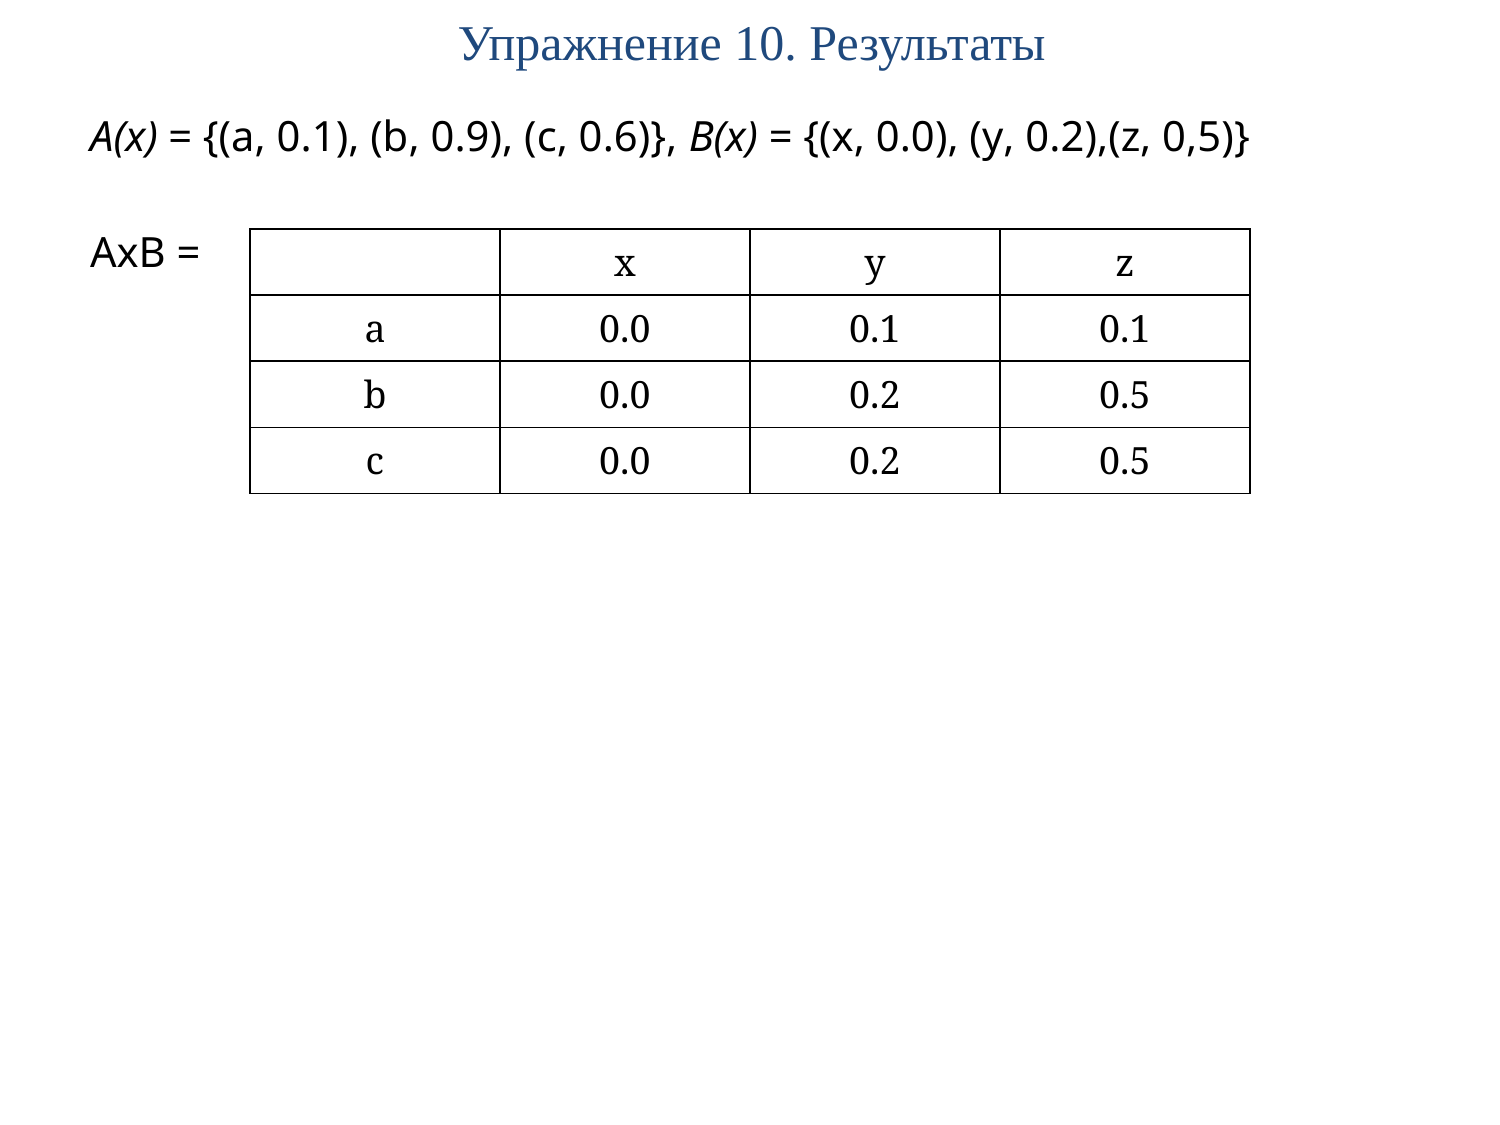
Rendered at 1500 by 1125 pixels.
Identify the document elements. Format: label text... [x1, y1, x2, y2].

table_cell a [251, 296, 499, 360]
text_box A(x) = {(a, 0.1), (b, 0.9), (c, 0.6)}, B(x) = {(x, 0.0), (y, 0.2),(z, 0,5)} AxB = [74, 101, 1425, 1005]
table_cell 0.5 [1001, 362, 1249, 427]
table_cell c [251, 428, 499, 493]
table_header x [501, 230, 749, 294]
table_cell 0.1 [1001, 296, 1249, 360]
table_cell 0.1 [751, 296, 999, 360]
table_cell 0.0 [501, 428, 749, 493]
table_header z [1001, 230, 1249, 294]
table_header y [751, 230, 999, 294]
title Упражнение 10. Результаты [76, 0, 1427, 81]
table_cell 0.5 [1001, 428, 1249, 493]
table_cell 0.0 [501, 362, 749, 427]
table_cell b [251, 362, 499, 427]
table_header [251, 230, 499, 294]
table_cell 0.2 [751, 428, 999, 493]
table_cell 0.2 [751, 362, 999, 427]
table_cell 0.0 [501, 296, 749, 360]
